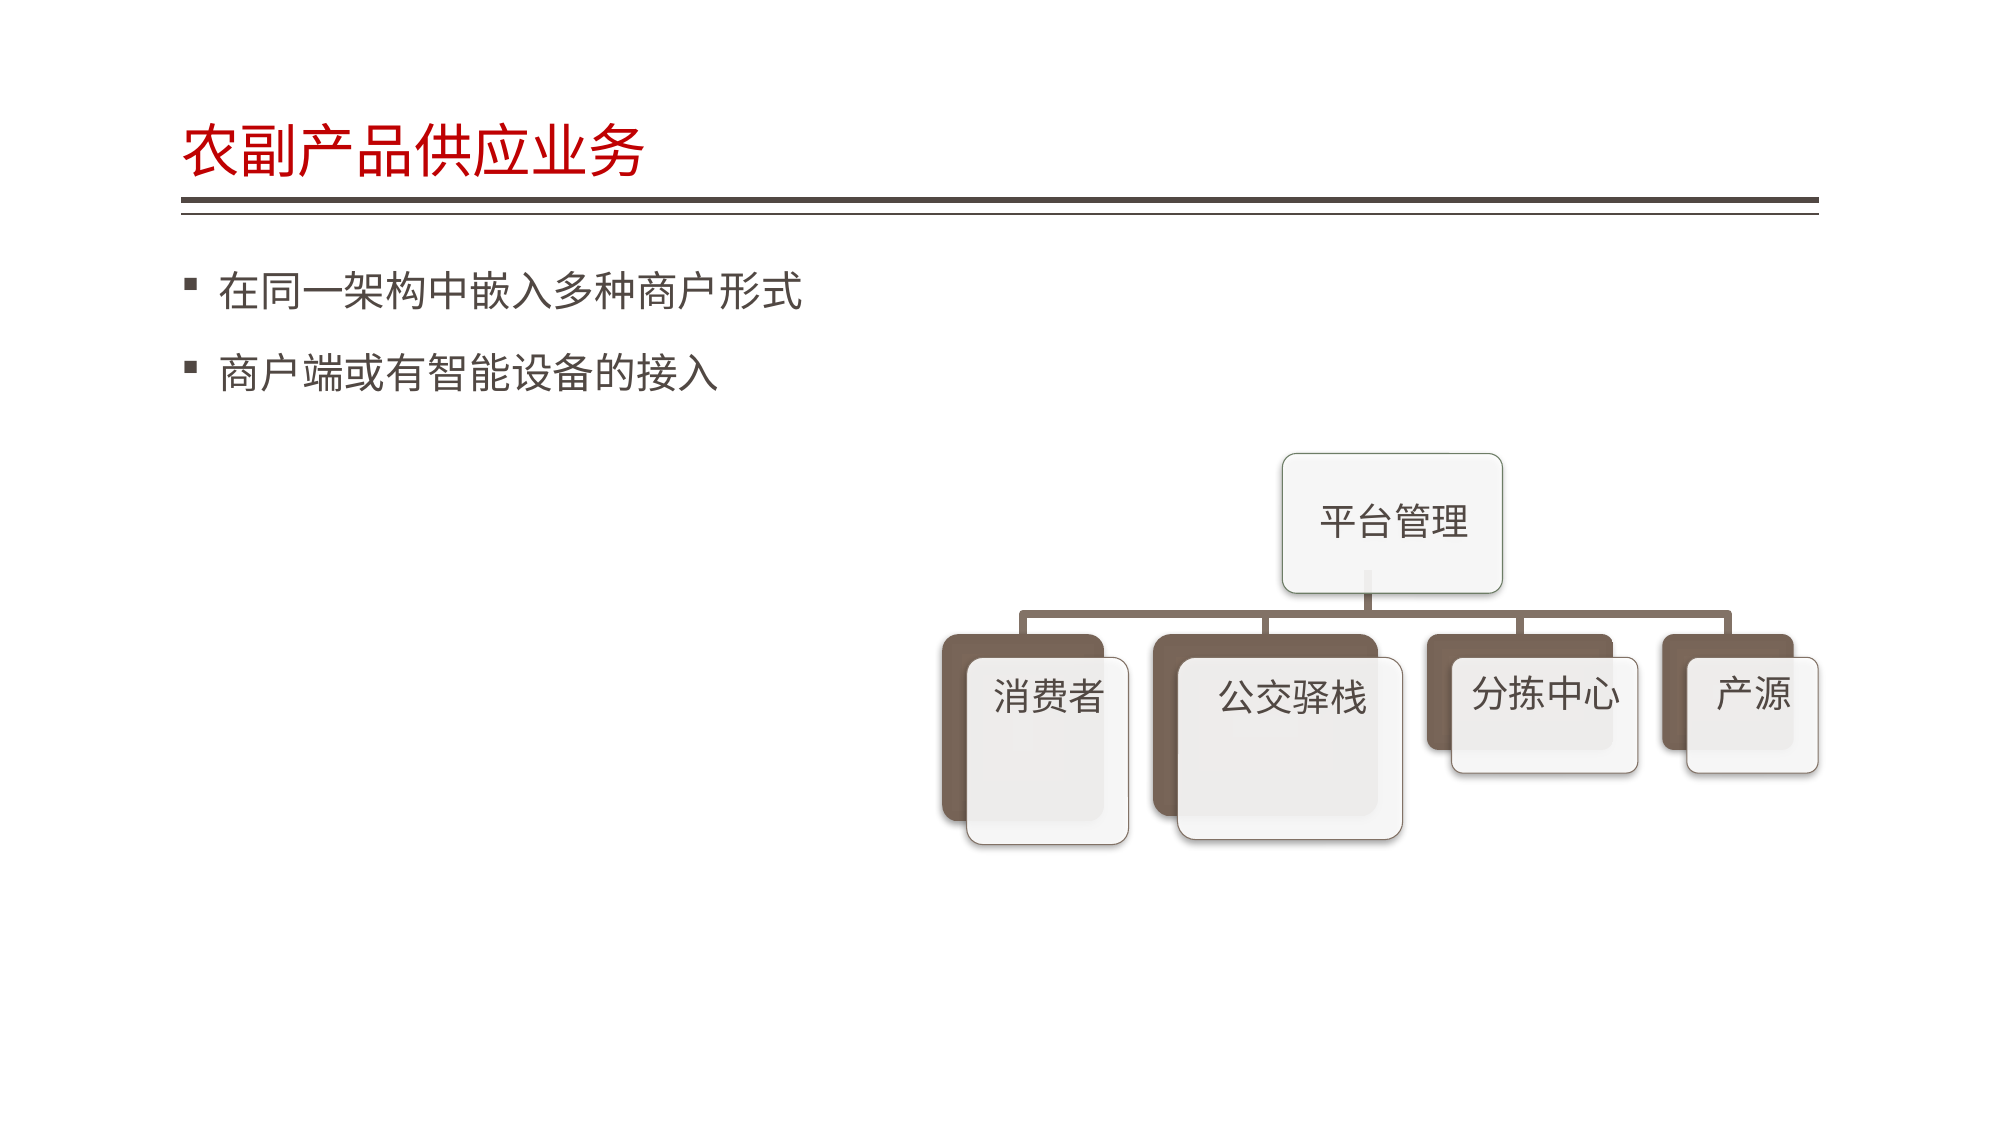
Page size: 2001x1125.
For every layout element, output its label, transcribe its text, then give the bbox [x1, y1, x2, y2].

list 在同一架构中嵌入多种商户形式 商户端或有智能设备的接入 [181, 262, 907, 1013]
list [941, 262, 1819, 1013]
title 农副产品供应业务 [181, 12, 1819, 193]
